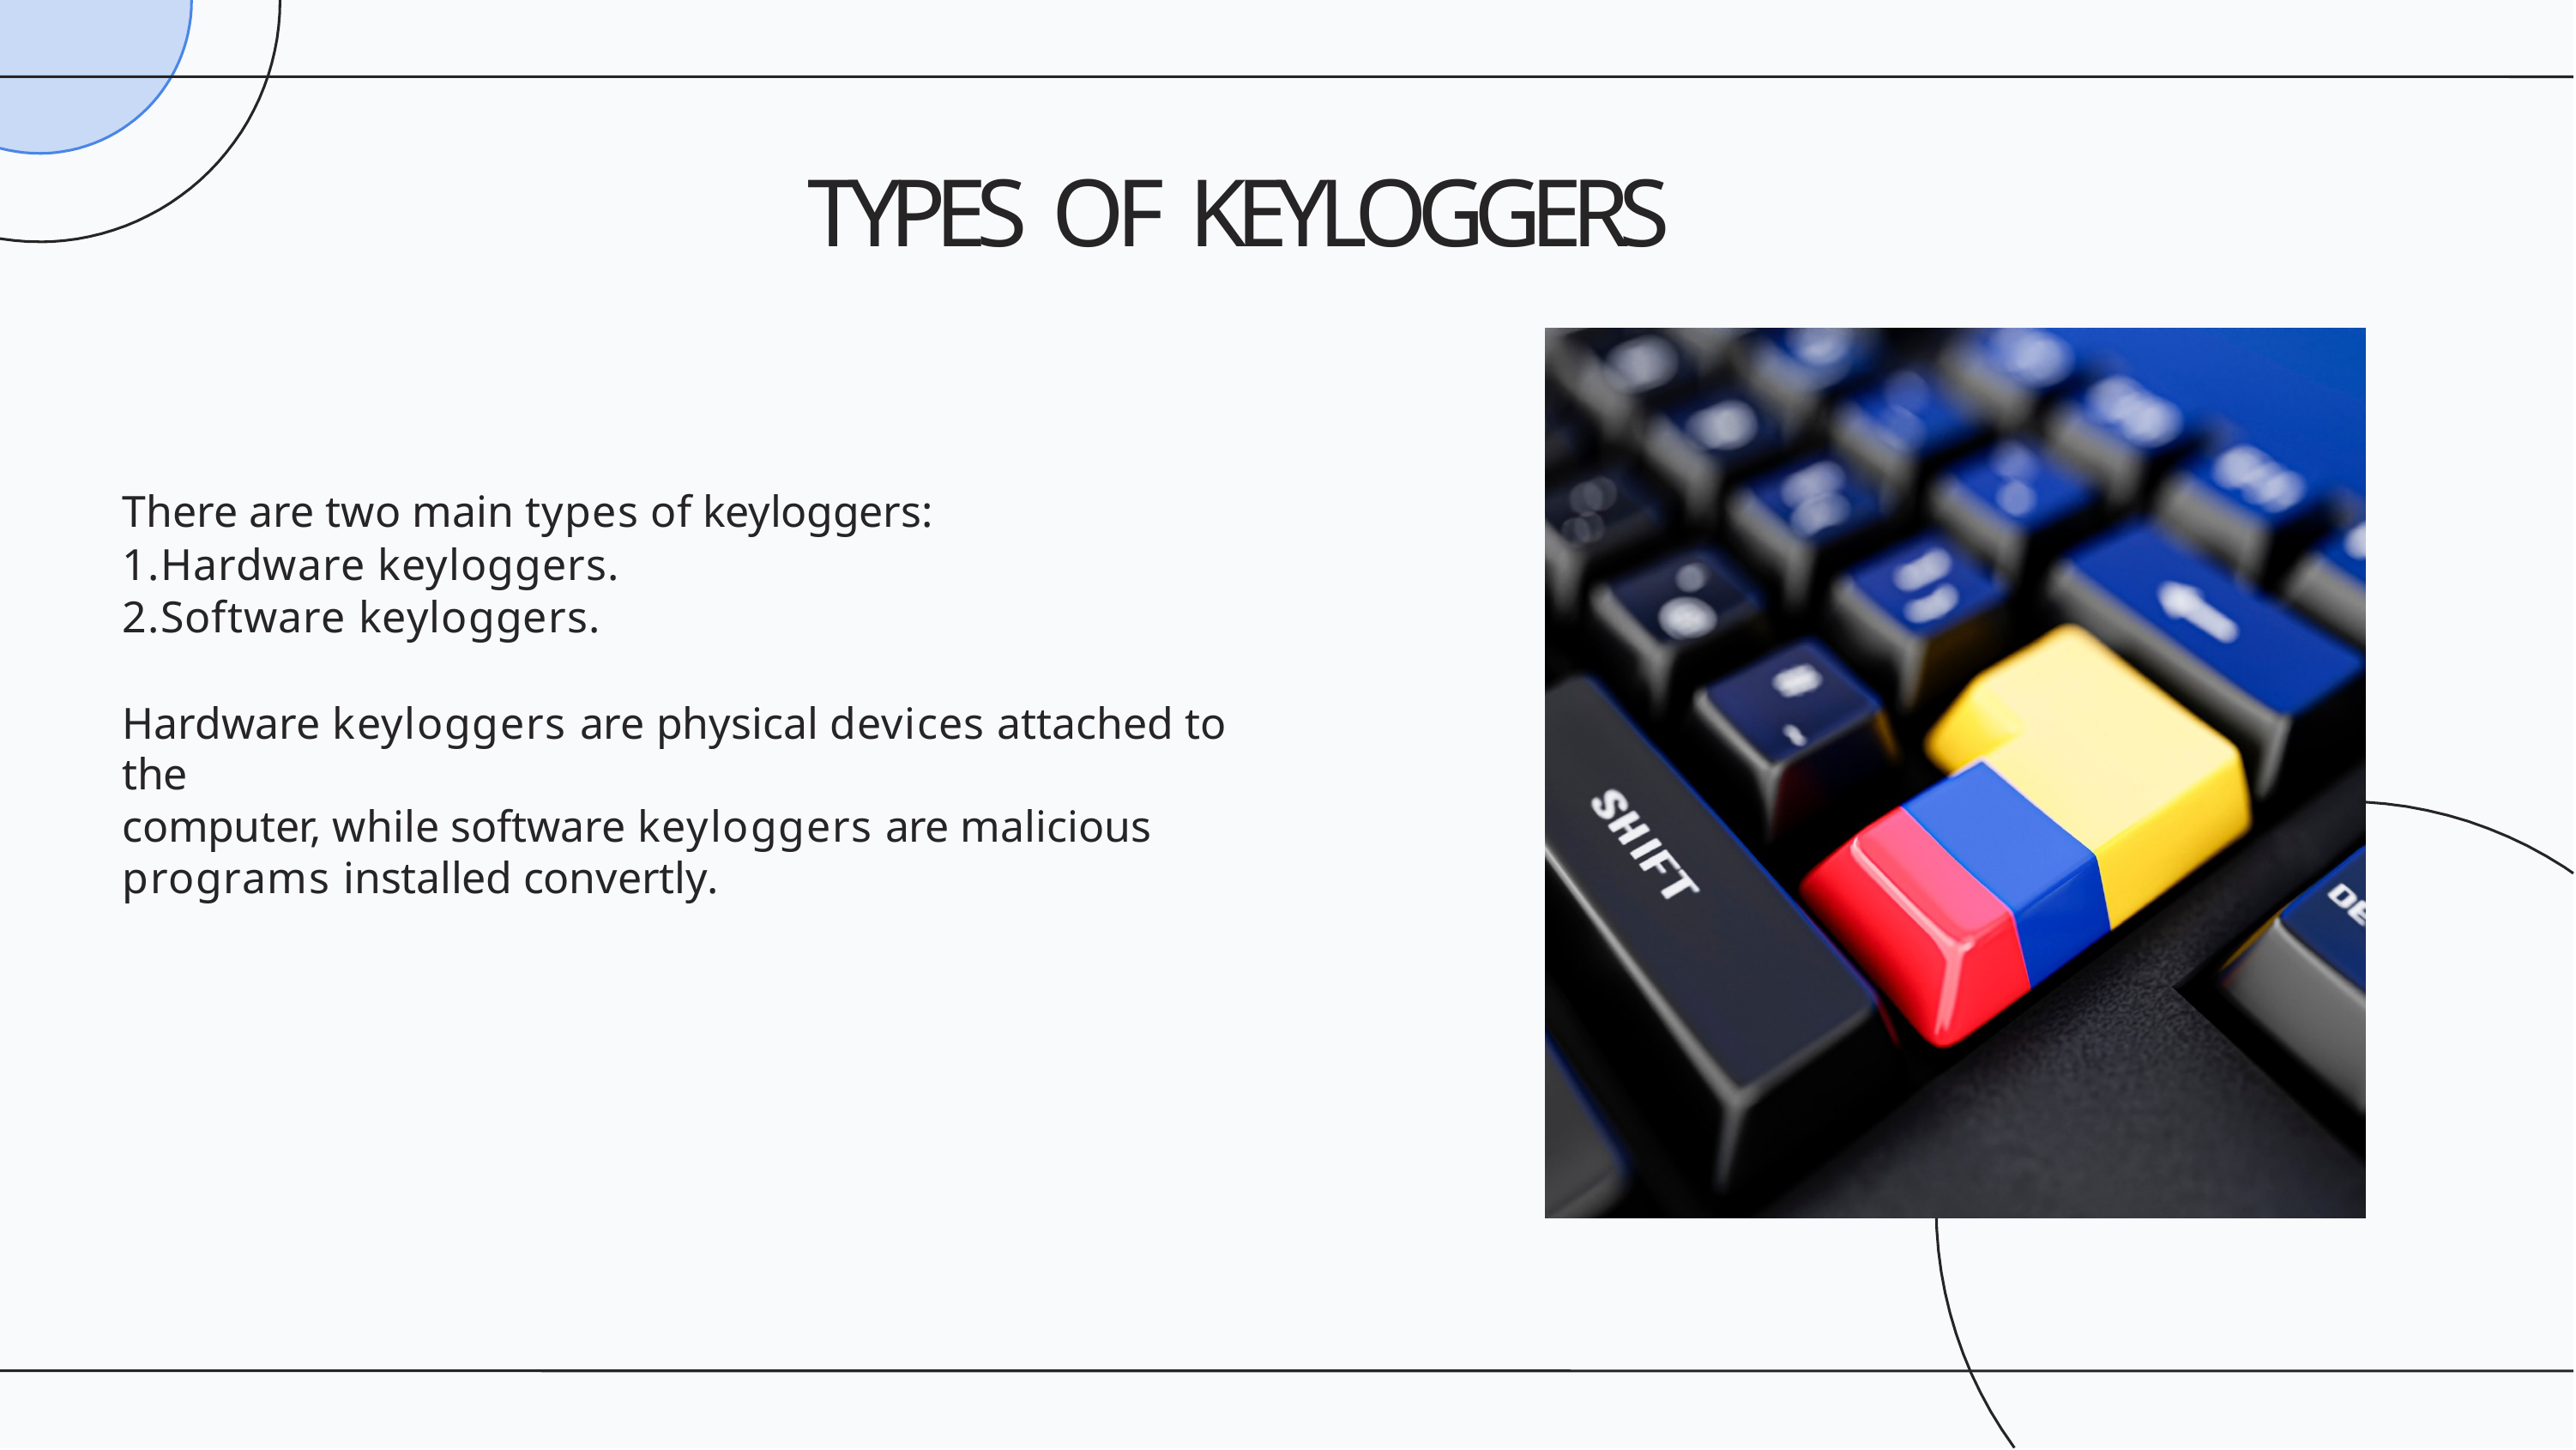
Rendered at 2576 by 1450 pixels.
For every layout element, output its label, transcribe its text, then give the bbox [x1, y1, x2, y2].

title TYPES OF KEYLOGGERS [226, 152, 2350, 396]
text_box There are two main types of keyloggers: 1.Hardware keyloggers. 2.Software keyloggers. Hardware keyloggers are physical devices attached to the computer, while software keyloggers are malicious programs installed convertly. [108, 478, 1288, 909]
picture [1544, 327, 2366, 1218]
